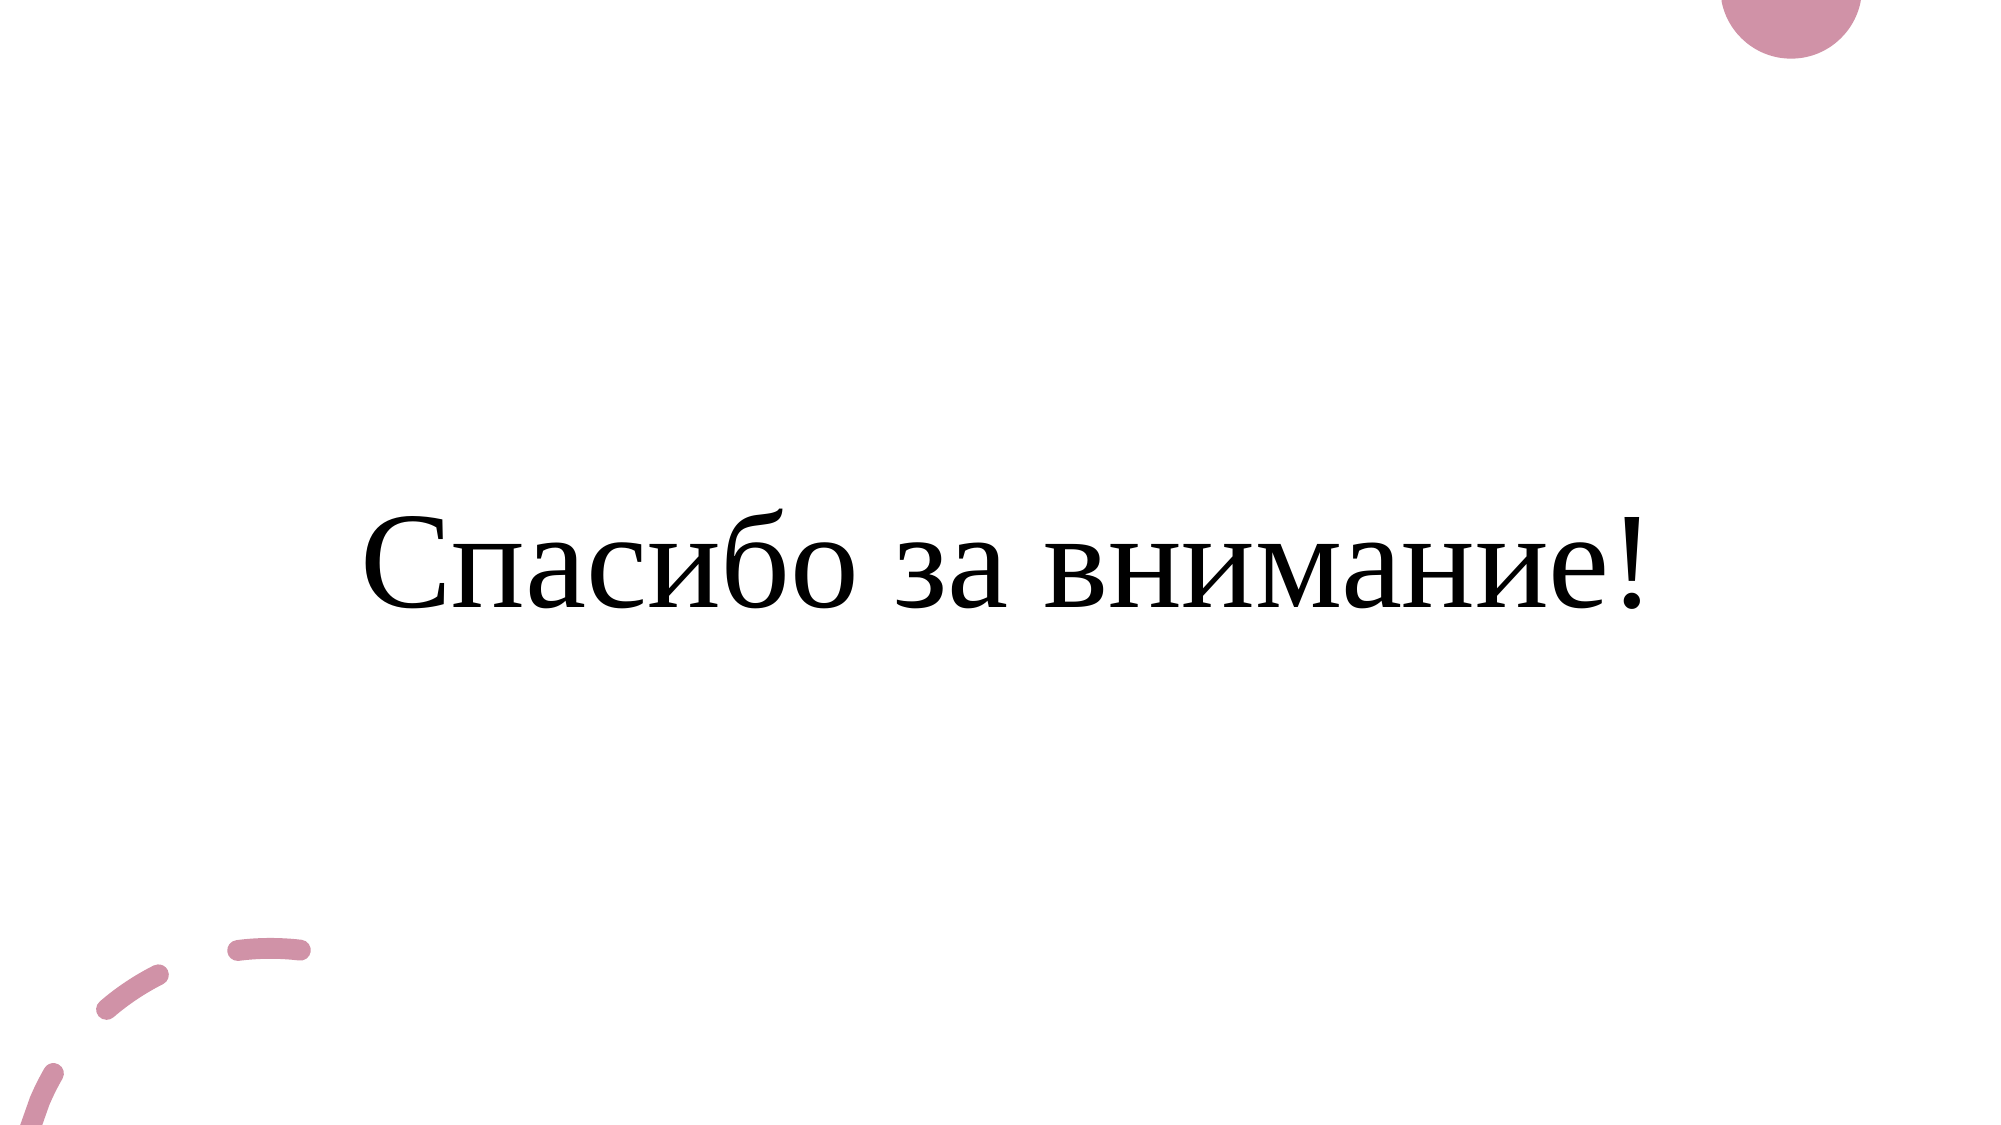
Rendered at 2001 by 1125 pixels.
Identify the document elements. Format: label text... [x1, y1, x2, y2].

list Спасибо за внимание! [345, 481, 1724, 680]
